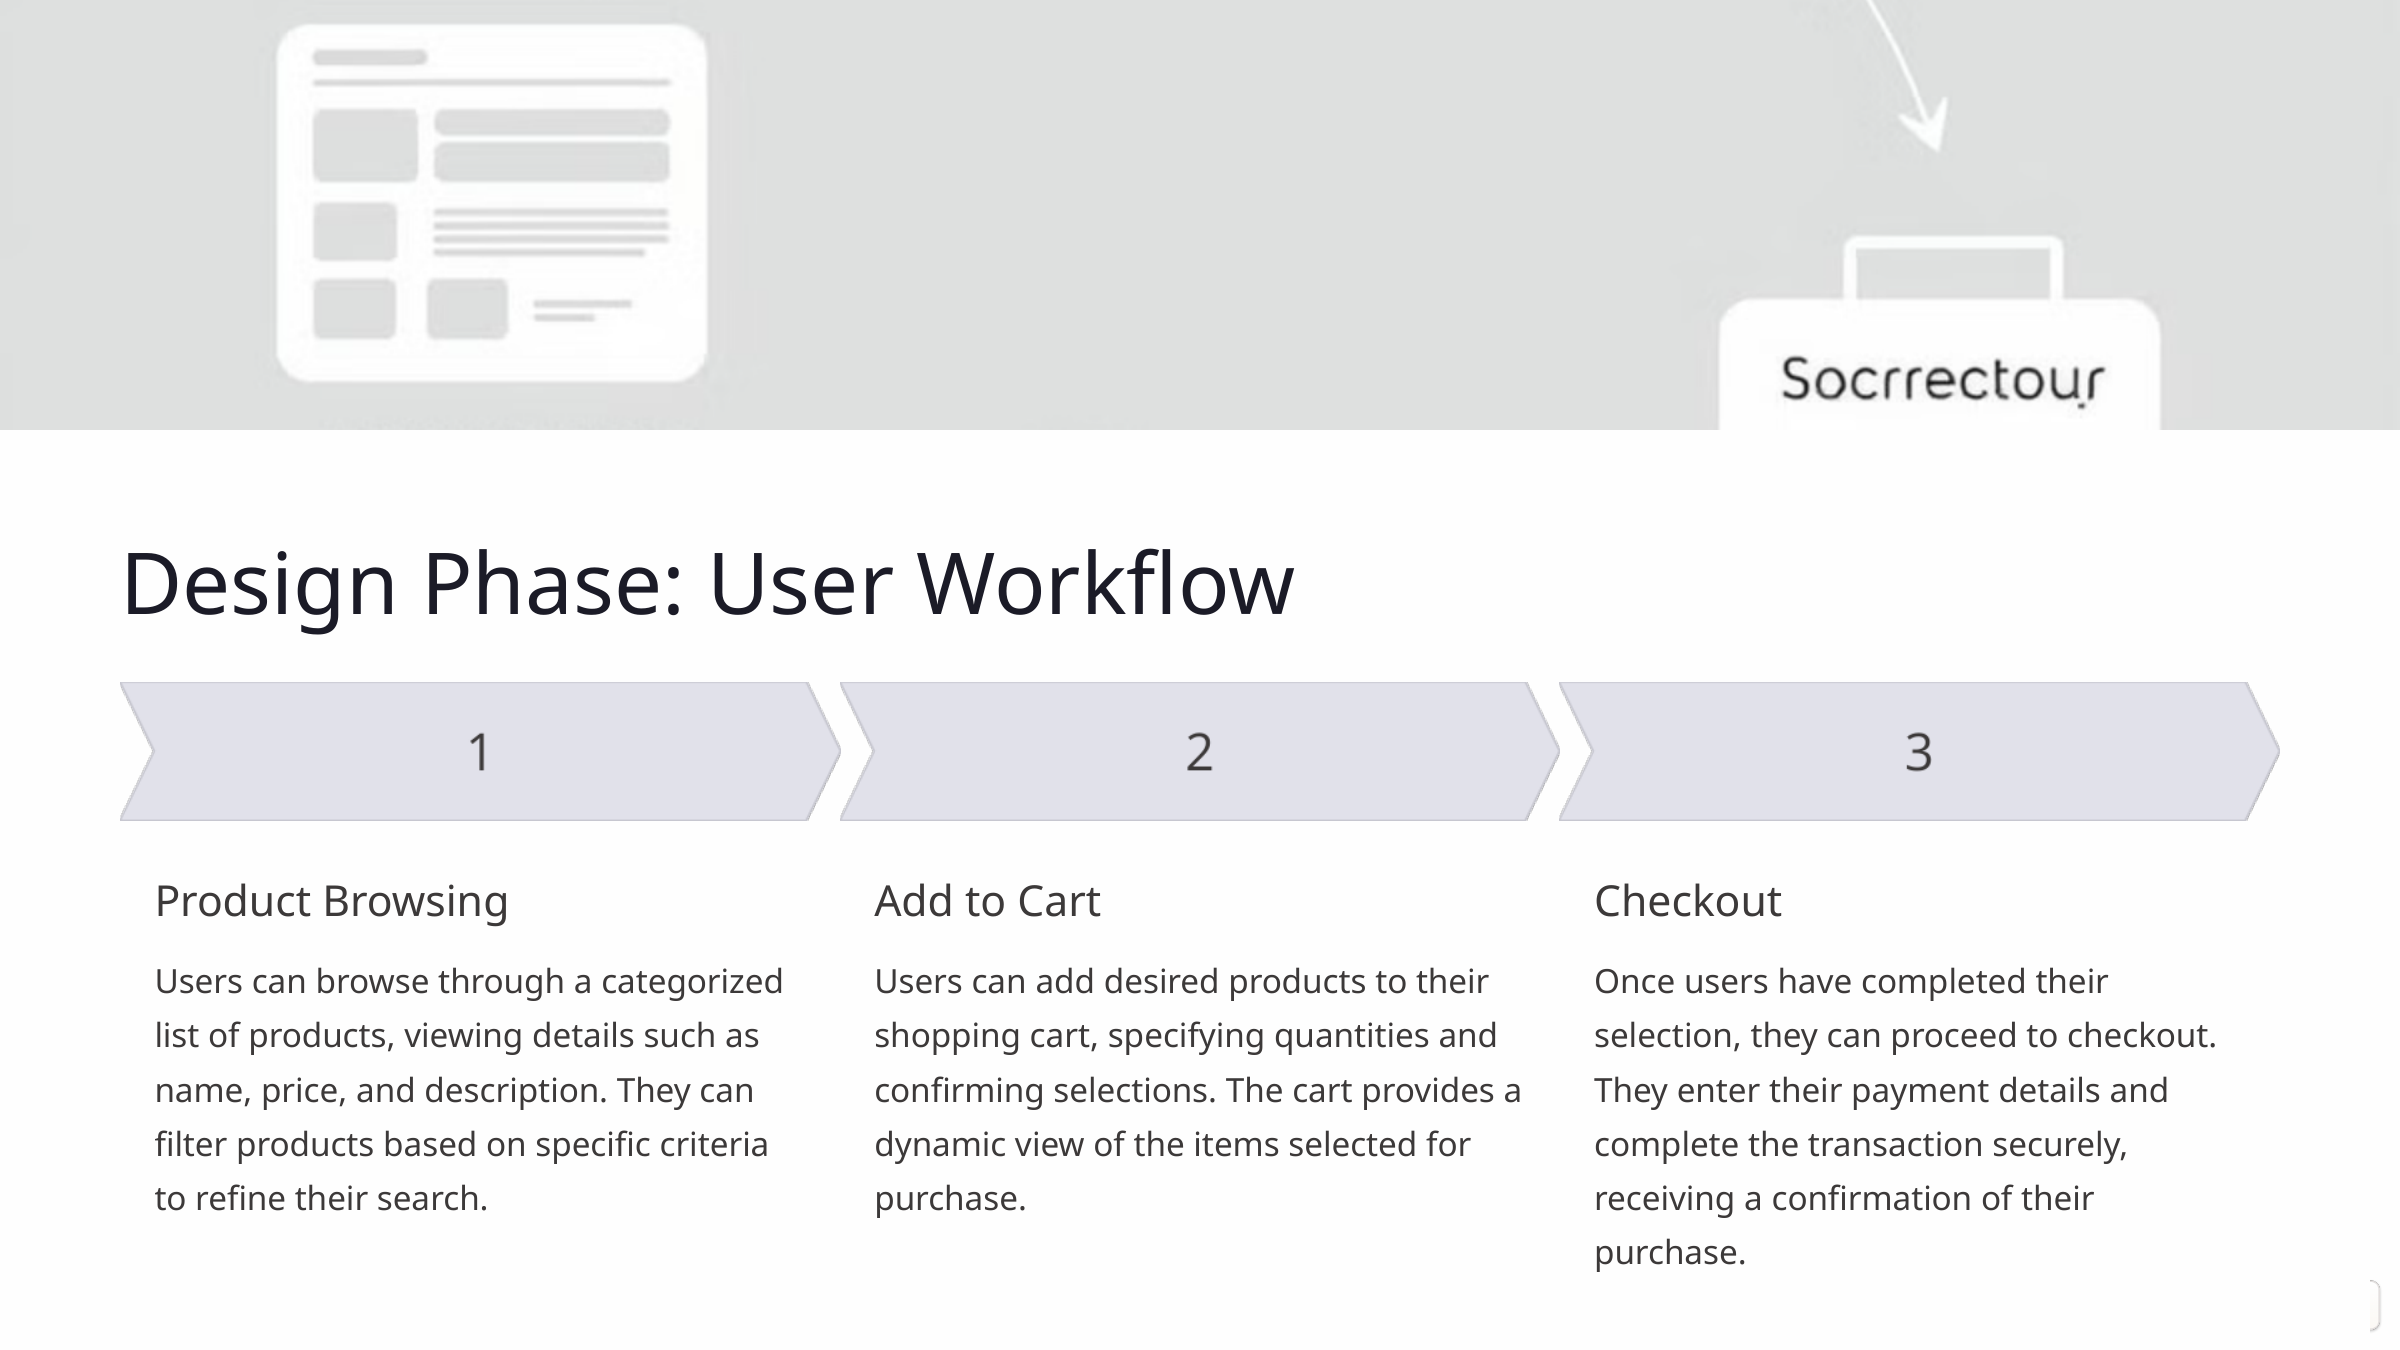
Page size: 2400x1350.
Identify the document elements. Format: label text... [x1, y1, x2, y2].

text_box Users can browse through a categorized list of products, viewing details such as name, price, and description. They can filter products based on specific criteria to refine their search. [154, 946, 806, 1221]
text_box Users can add desired products to their shopping cart, specifying quantities and confirming selections. The cart provides a dynamic view of the items selected for purchase. [874, 946, 1526, 1221]
picture [0, 0, 2400, 430]
picture [120, 682, 2280, 821]
text_box Checkout [1594, 871, 2024, 926]
text_box Add to Cart [874, 871, 1304, 926]
text_box Once users have completed their selection, they can proceed to checkout. They enter their payment details and complete the transaction securely, receiving a confirmation of their purchase. [1594, 946, 2246, 1221]
text_box Product Browsing [154, 871, 584, 926]
picture [2020, 1269, 2389, 1343]
text_box Design Phase: User Workflow [120, 524, 1282, 632]
